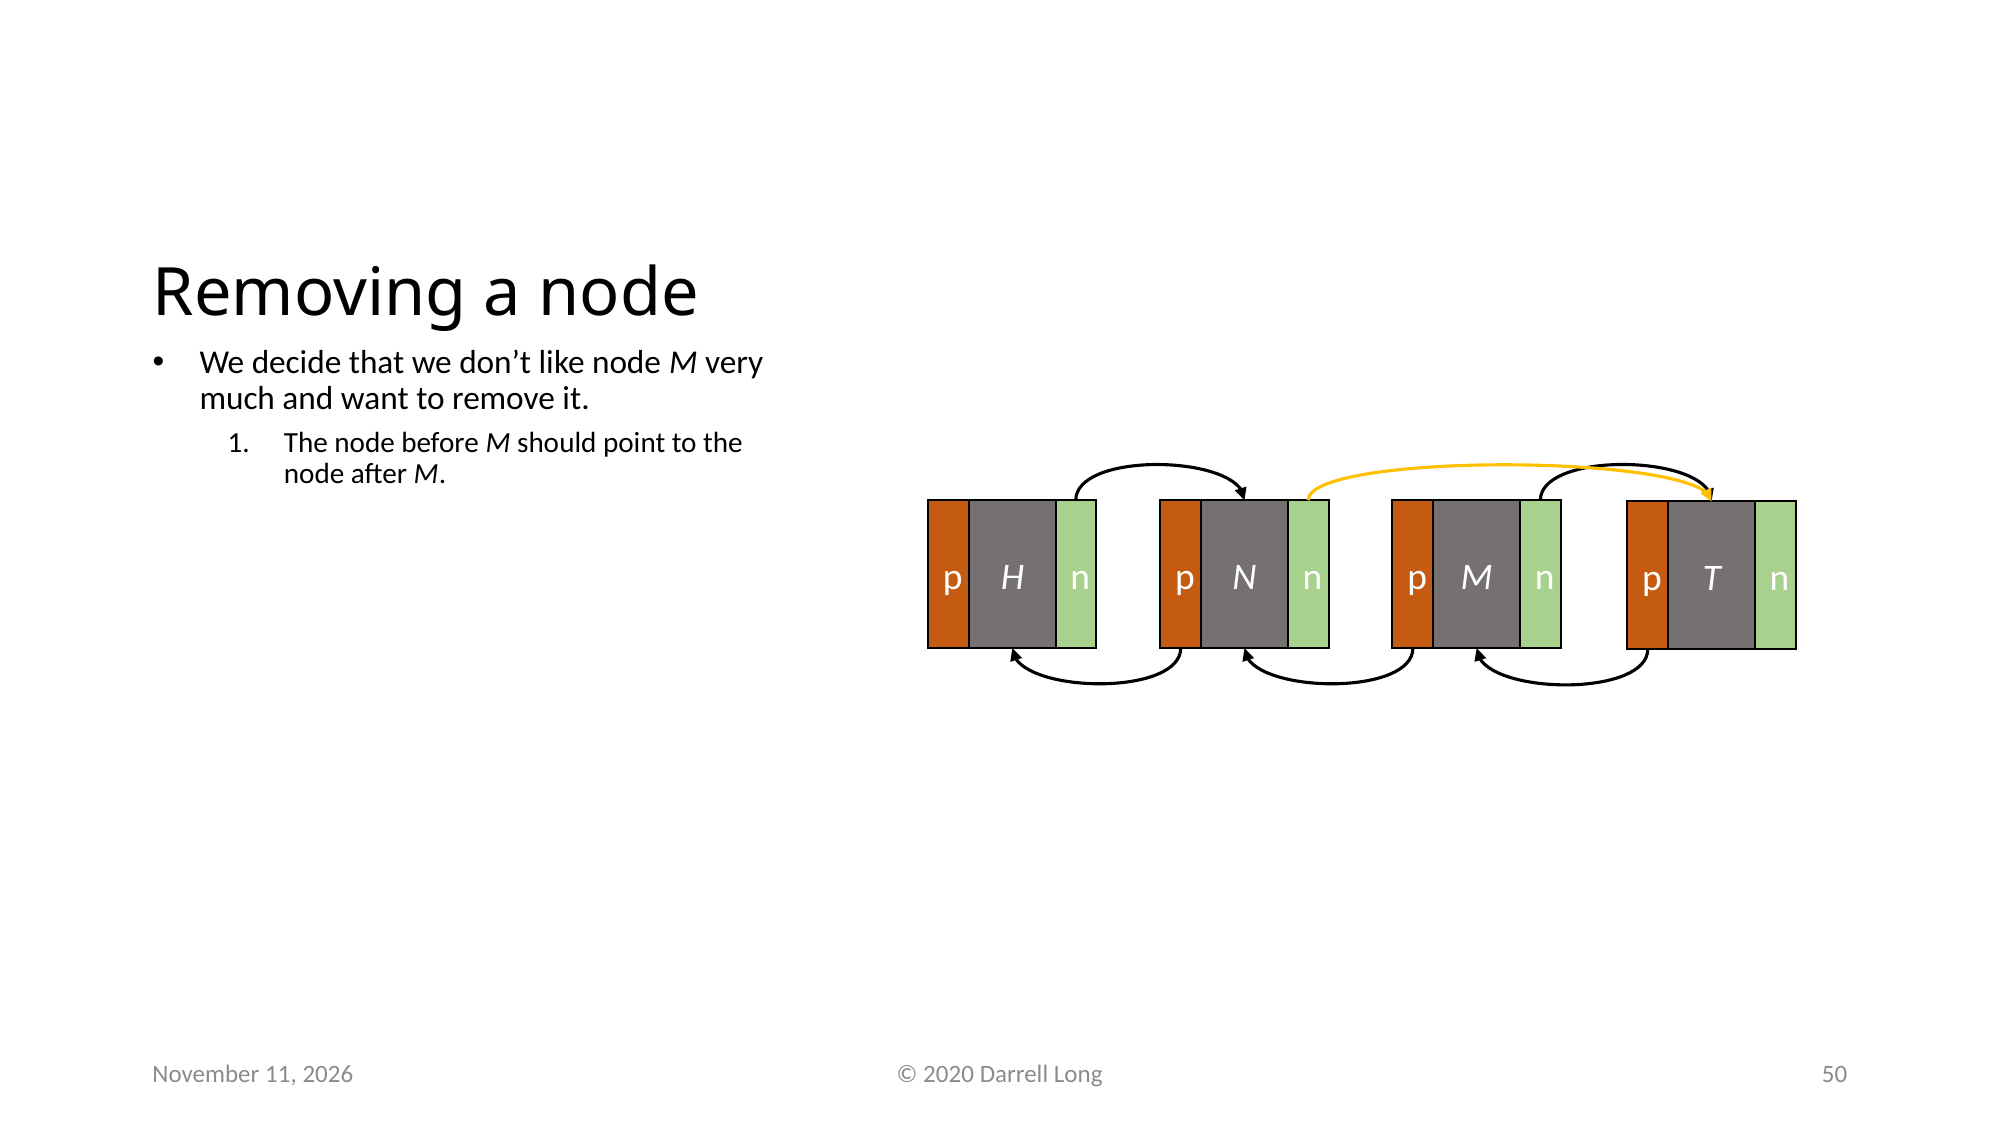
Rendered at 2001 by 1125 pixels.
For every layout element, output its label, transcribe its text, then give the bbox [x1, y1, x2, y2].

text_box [1392, 500, 1509, 649]
slide_number 50 [1412, 1042, 1863, 1103]
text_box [1511, 500, 1561, 649]
footer © 2020 Darrell Long [662, 1042, 1338, 1103]
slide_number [137, 1042, 588, 1103]
list We decide that we don’t like node M very much and want to remove it. The node before M should point to the node after M. [137, 337, 783, 963]
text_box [1627, 501, 1796, 650]
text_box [928, 500, 1097, 649]
title Removing a node [137, 75, 783, 337]
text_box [1160, 500, 1329, 649]
